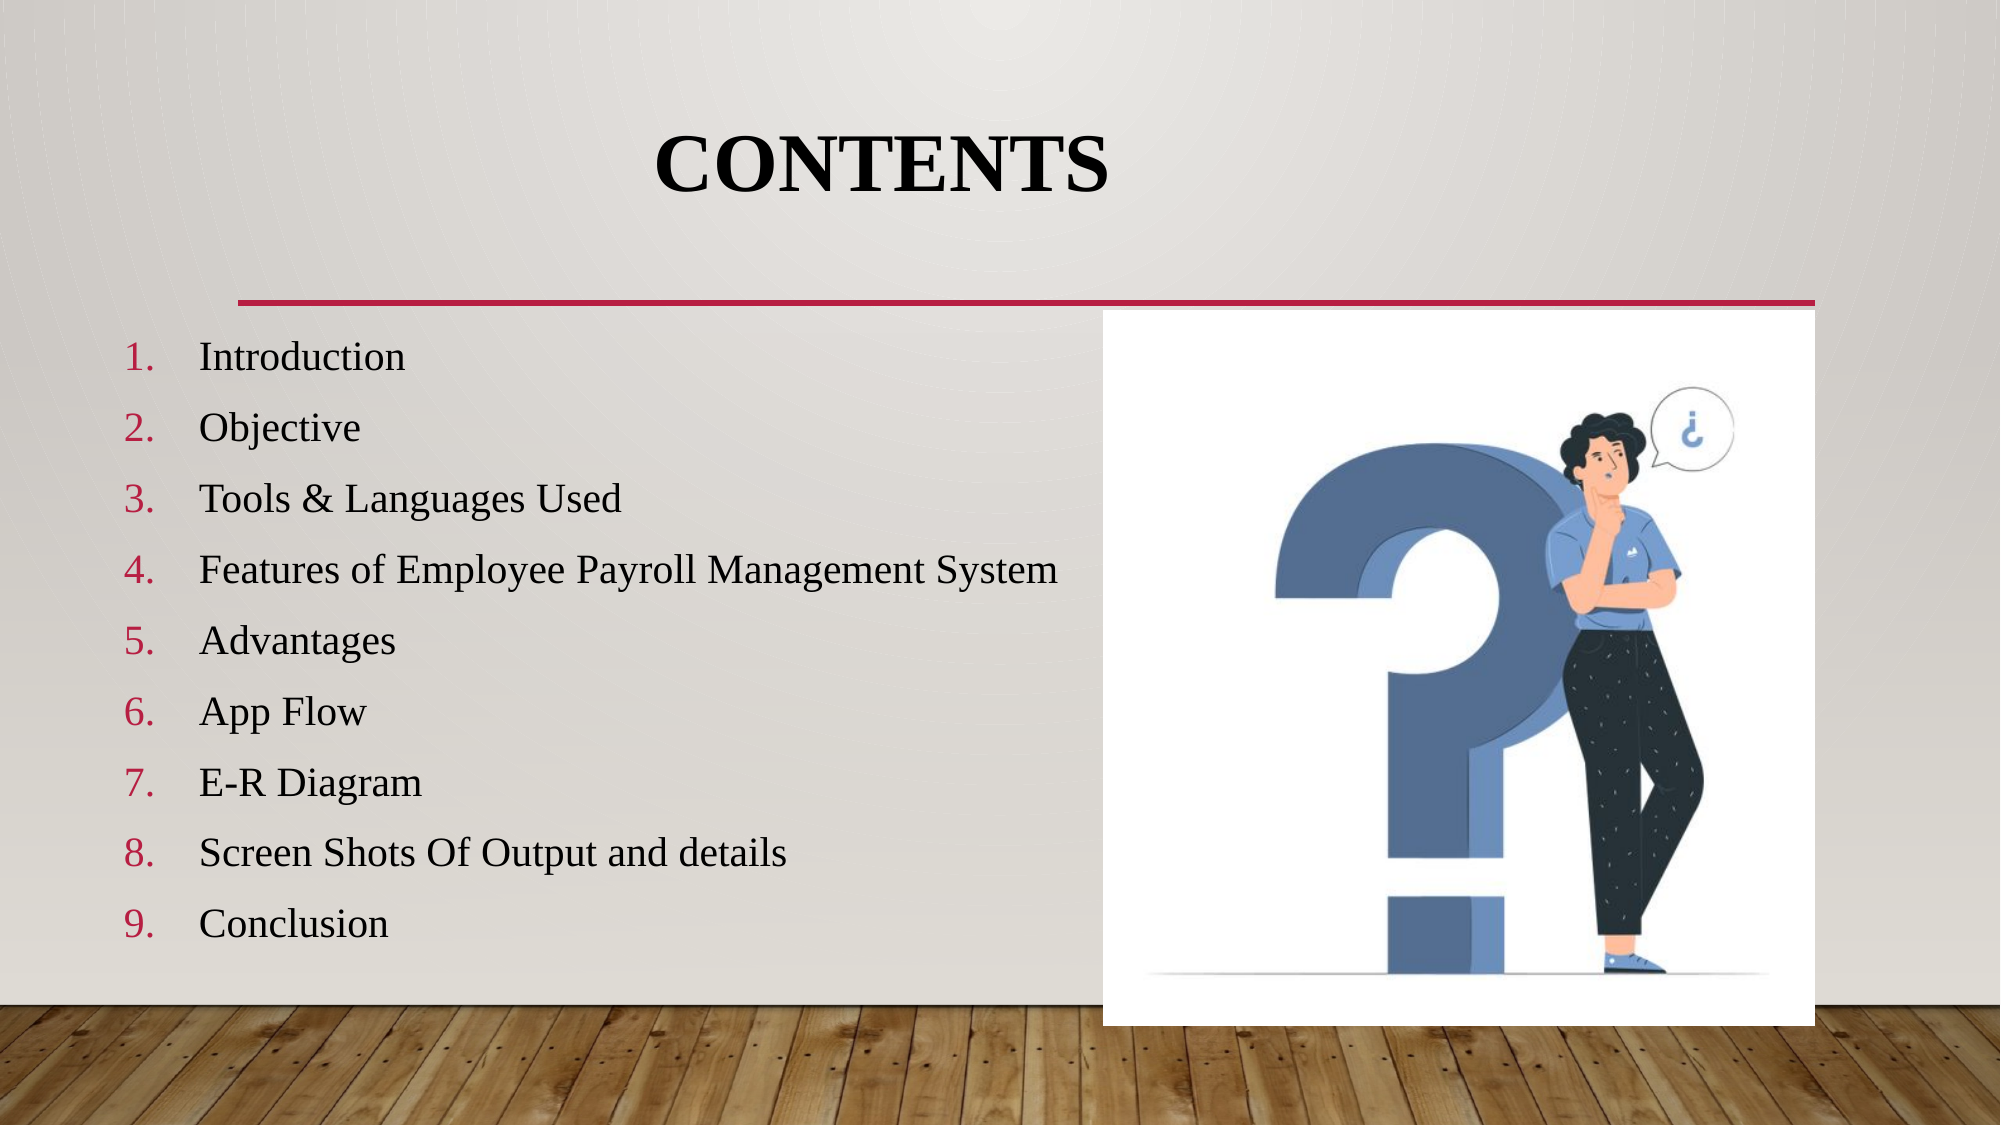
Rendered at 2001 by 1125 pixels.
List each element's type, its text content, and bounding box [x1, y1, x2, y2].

list Introduction Objective Tools & Languages Used Features of Employee Payroll Management System Advantages App Flow E-R Diagram Screen Shots Of Output and details Conclusion [108, 321, 1839, 1038]
picture [1103, 310, 1816, 1027]
picture [0, 1005, 2000, 1125]
title Contents [638, 111, 1170, 265]
